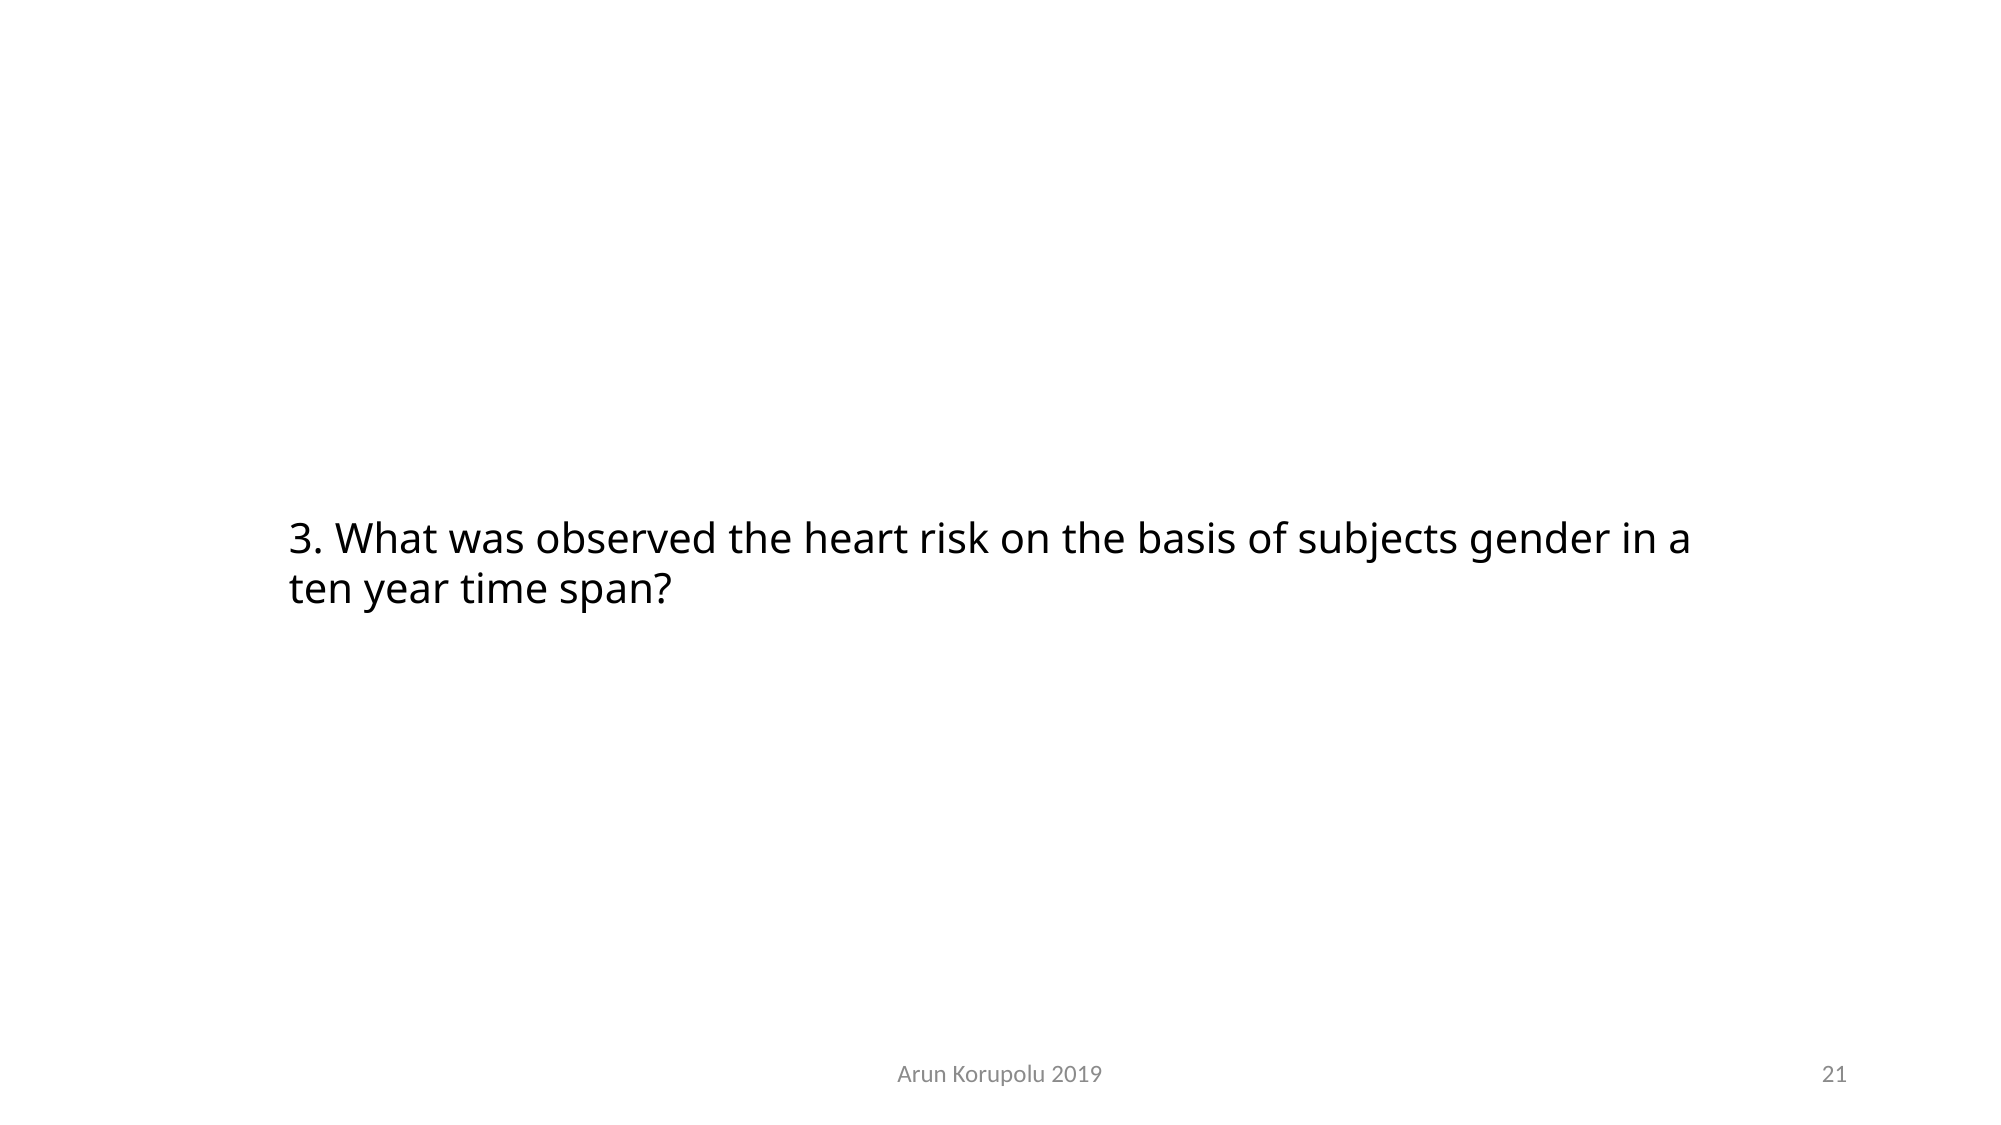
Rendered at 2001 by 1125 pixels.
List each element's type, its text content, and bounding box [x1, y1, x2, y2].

slide_number 21 [1412, 1042, 1863, 1103]
footer Arun Korupolu 2019 [662, 1042, 1338, 1103]
text_box 3. What was observed the heart risk on the basis of subjects gender in a ten year time span? [274, 504, 1726, 620]
